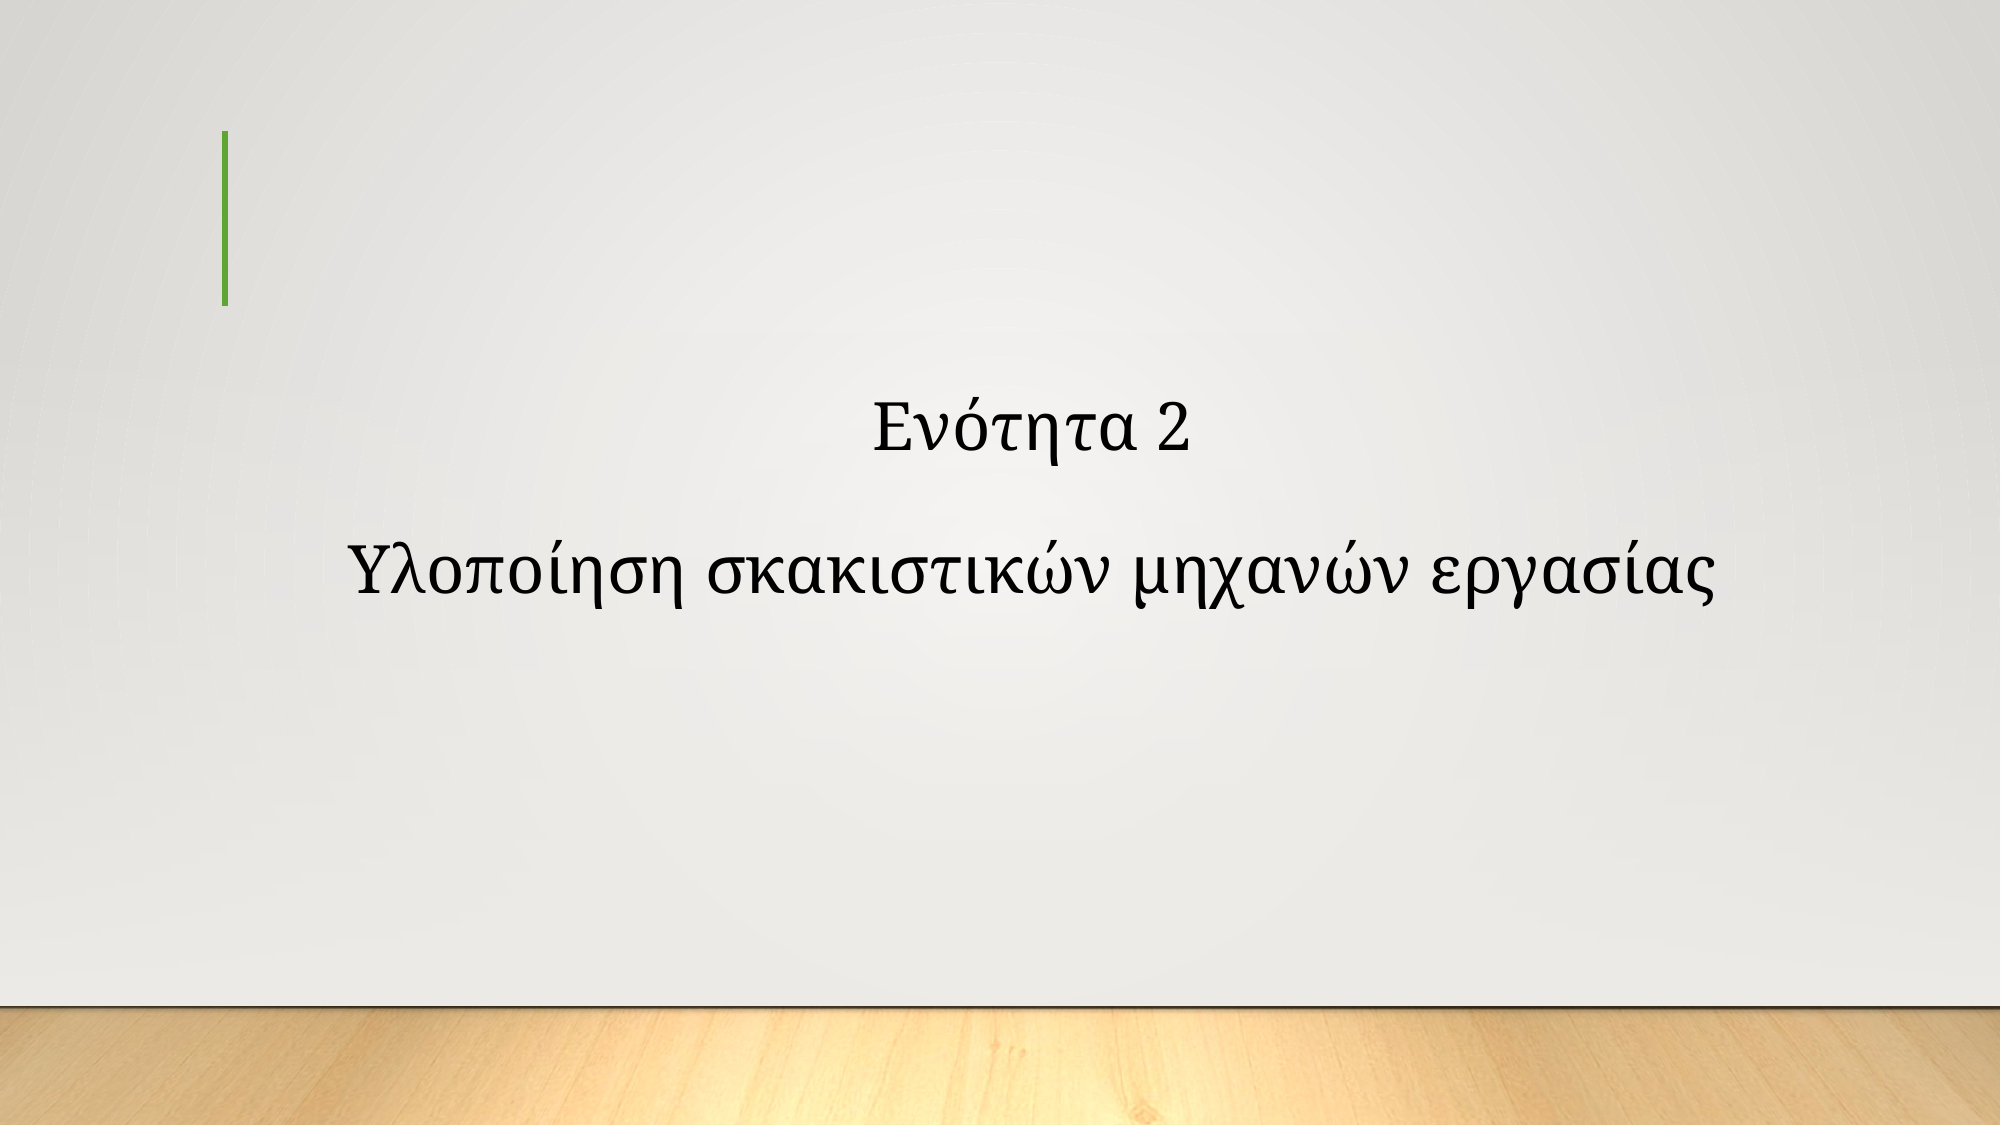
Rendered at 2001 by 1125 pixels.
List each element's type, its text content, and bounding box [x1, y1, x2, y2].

picture [0, 1006, 2000, 1125]
title Ενότητα 2 Υλοποίηση σκακιστικών μηχανών εργασίας [251, 131, 1814, 616]
